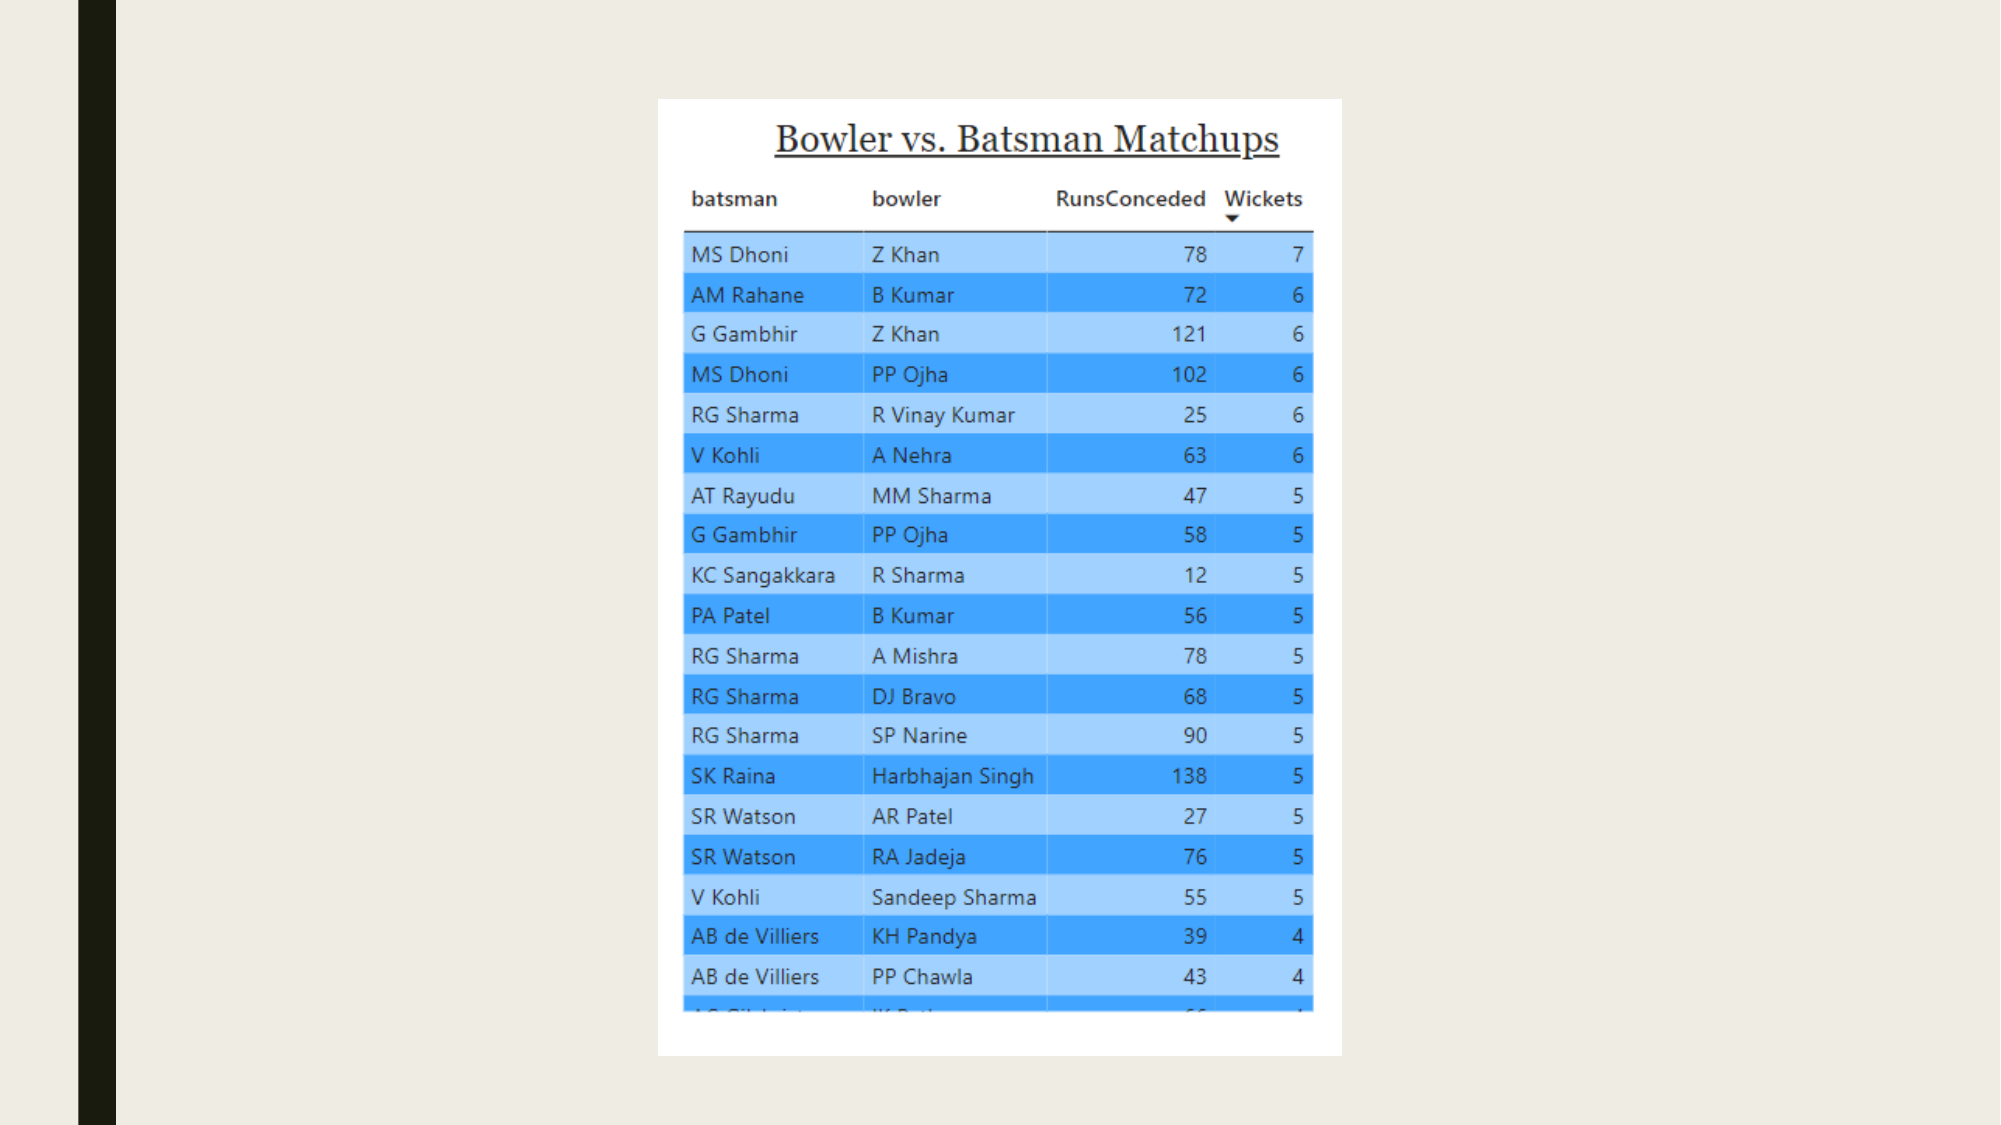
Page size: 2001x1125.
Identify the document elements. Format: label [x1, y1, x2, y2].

list [657, 99, 1342, 1056]
